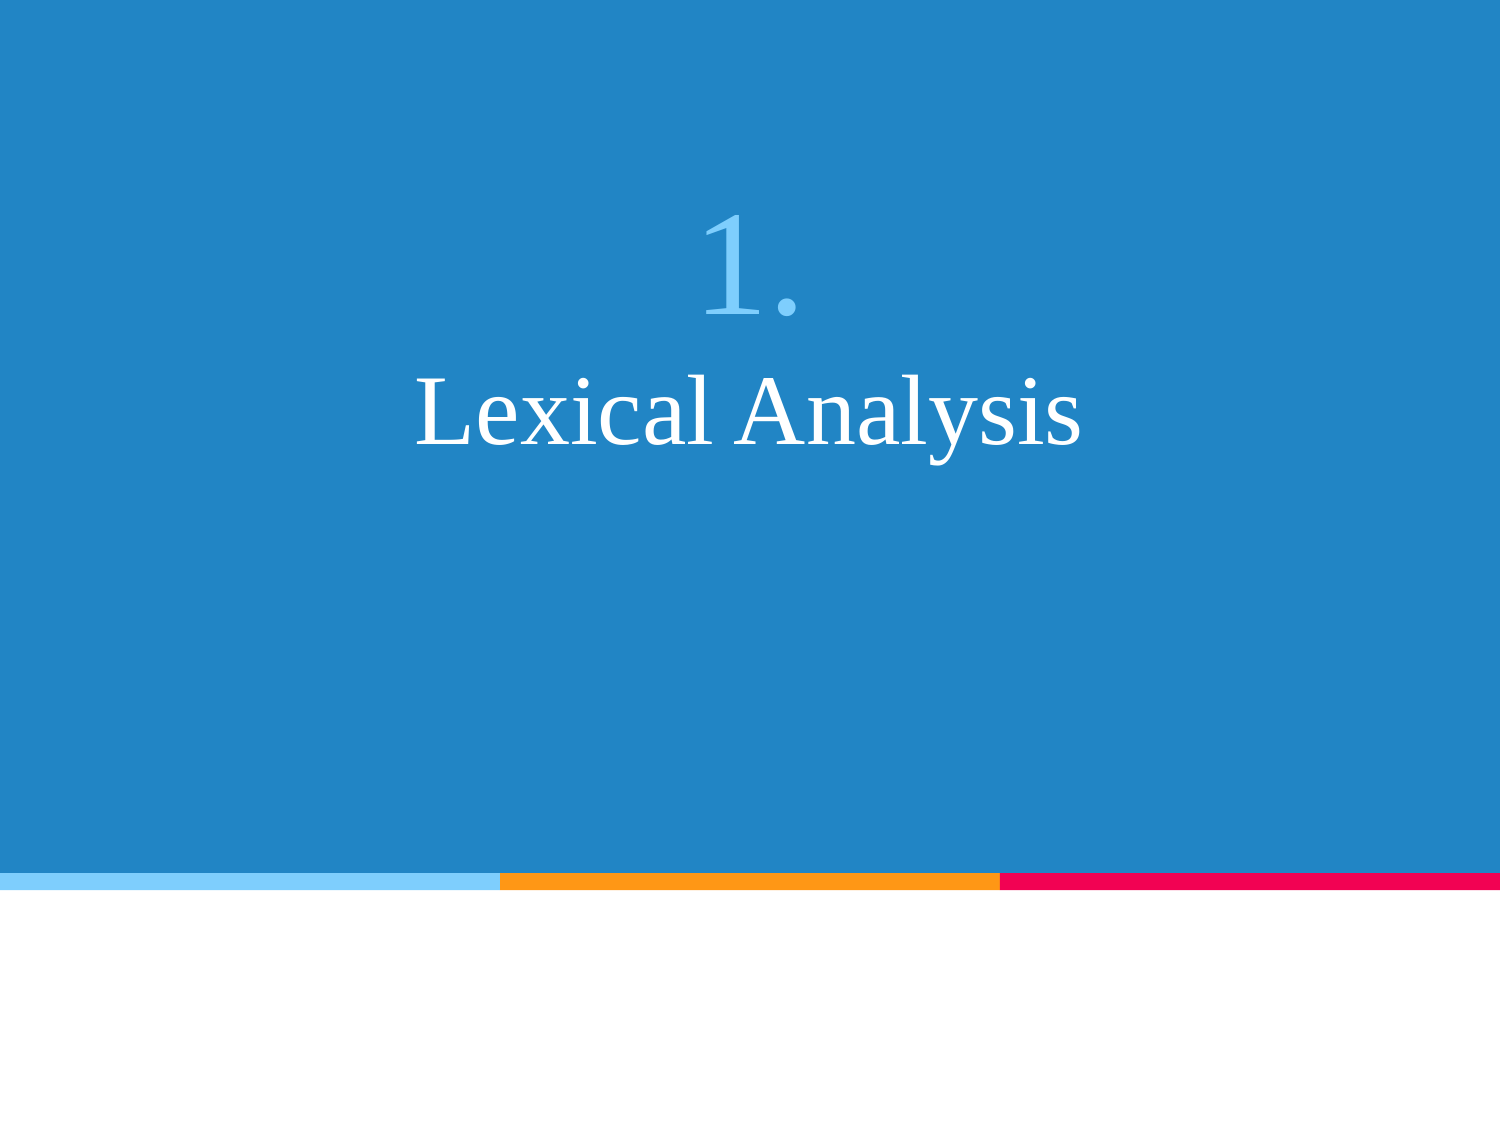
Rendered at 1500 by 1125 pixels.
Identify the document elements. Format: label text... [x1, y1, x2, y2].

title 1. Lexical Analysis [112, 346, 1388, 600]
